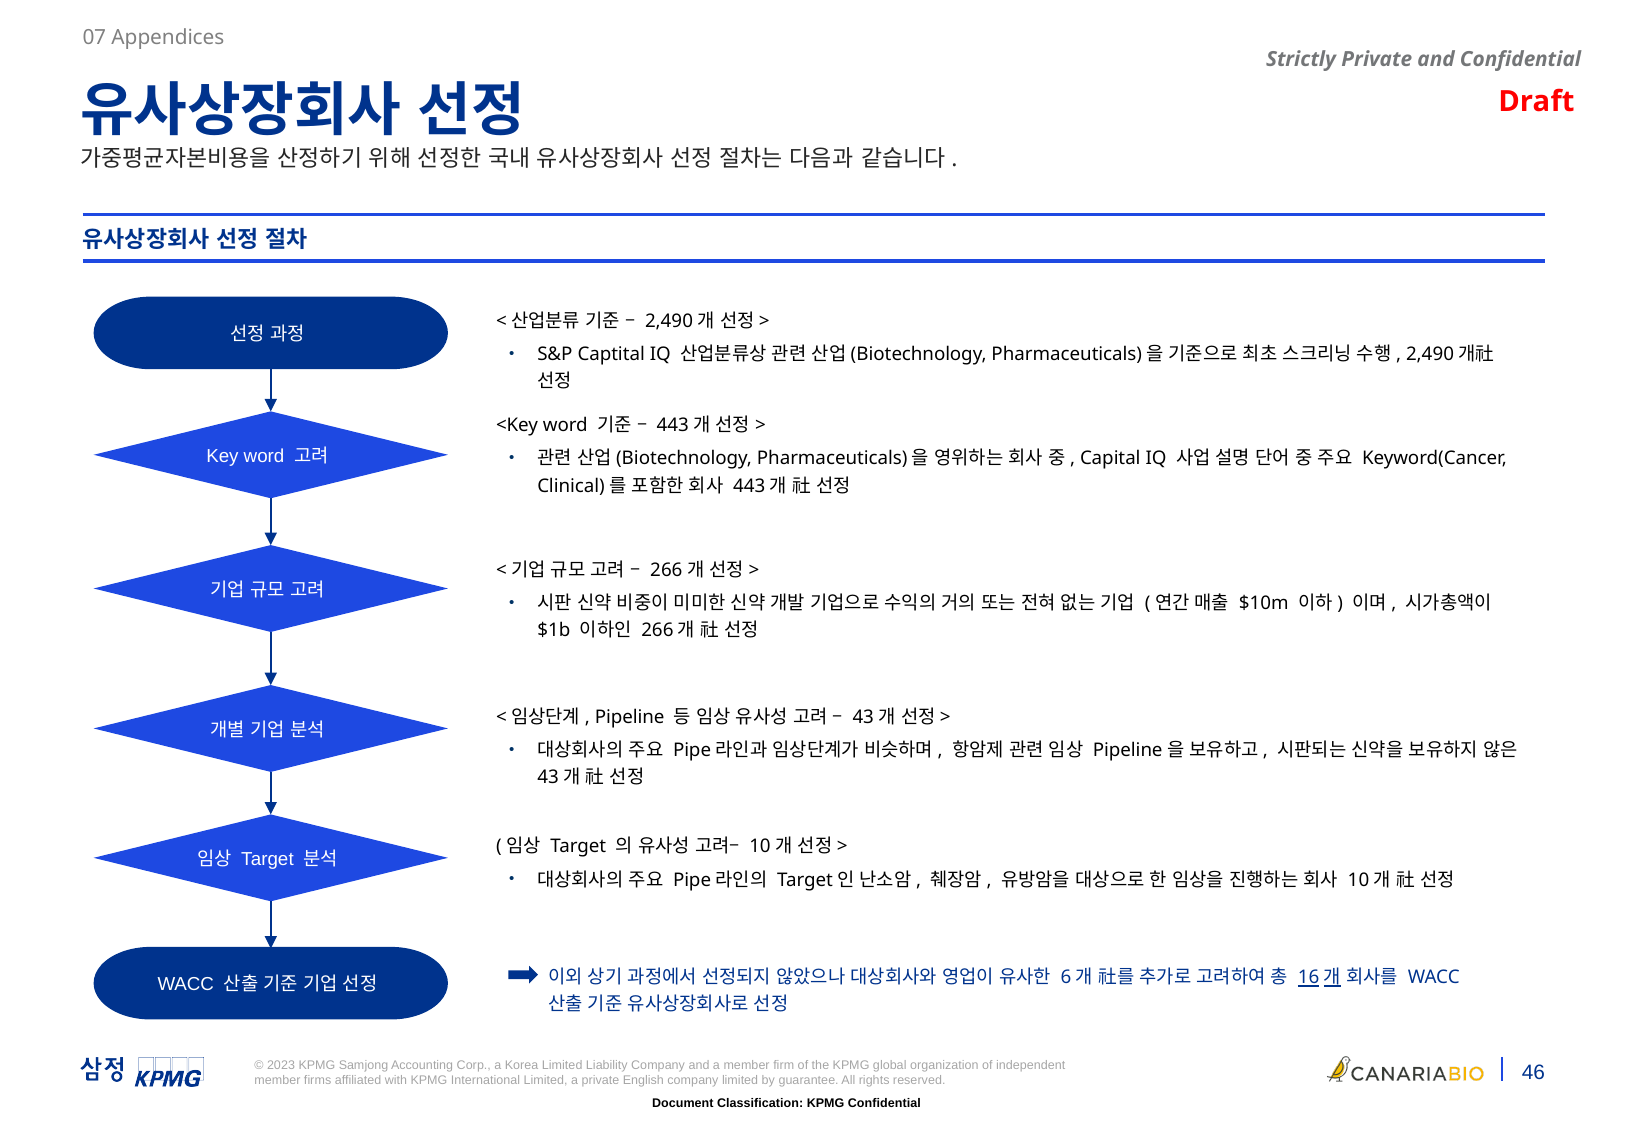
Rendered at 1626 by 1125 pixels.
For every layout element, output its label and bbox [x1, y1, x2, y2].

text_box [80, 72, 1545, 172]
text_box [93, 296, 448, 1020]
text_box [481, 401, 1541, 504]
text_box [481, 546, 1541, 648]
text_box [82, 214, 1545, 262]
text_box [481, 822, 1563, 898]
picture [1309, 1004, 1499, 1125]
picture [80, 1057, 204, 1087]
text_box [505, 952, 1479, 1045]
list [82, 31, 1489, 67]
text_box [481, 296, 1541, 399]
text_box [481, 692, 1563, 795]
